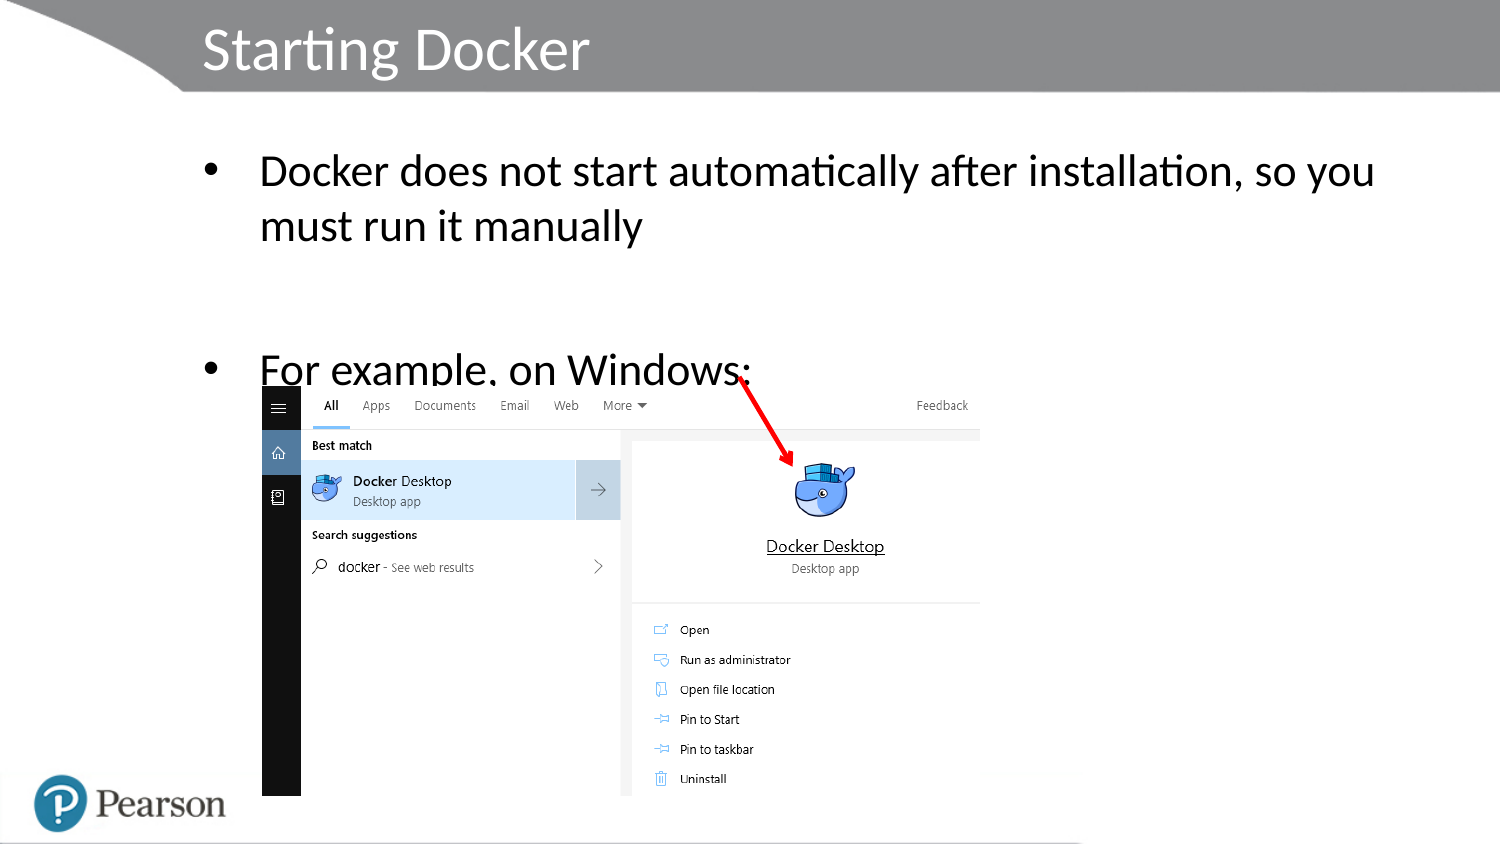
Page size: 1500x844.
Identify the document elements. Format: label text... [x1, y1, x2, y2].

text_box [738, 376, 793, 467]
title Starting Docker [187, 0, 1471, 93]
picture [0, 0, 1500, 844]
list Docker does not start automatically after installation, so you must run it manually For example, on Windows: [188, 133, 1488, 716]
